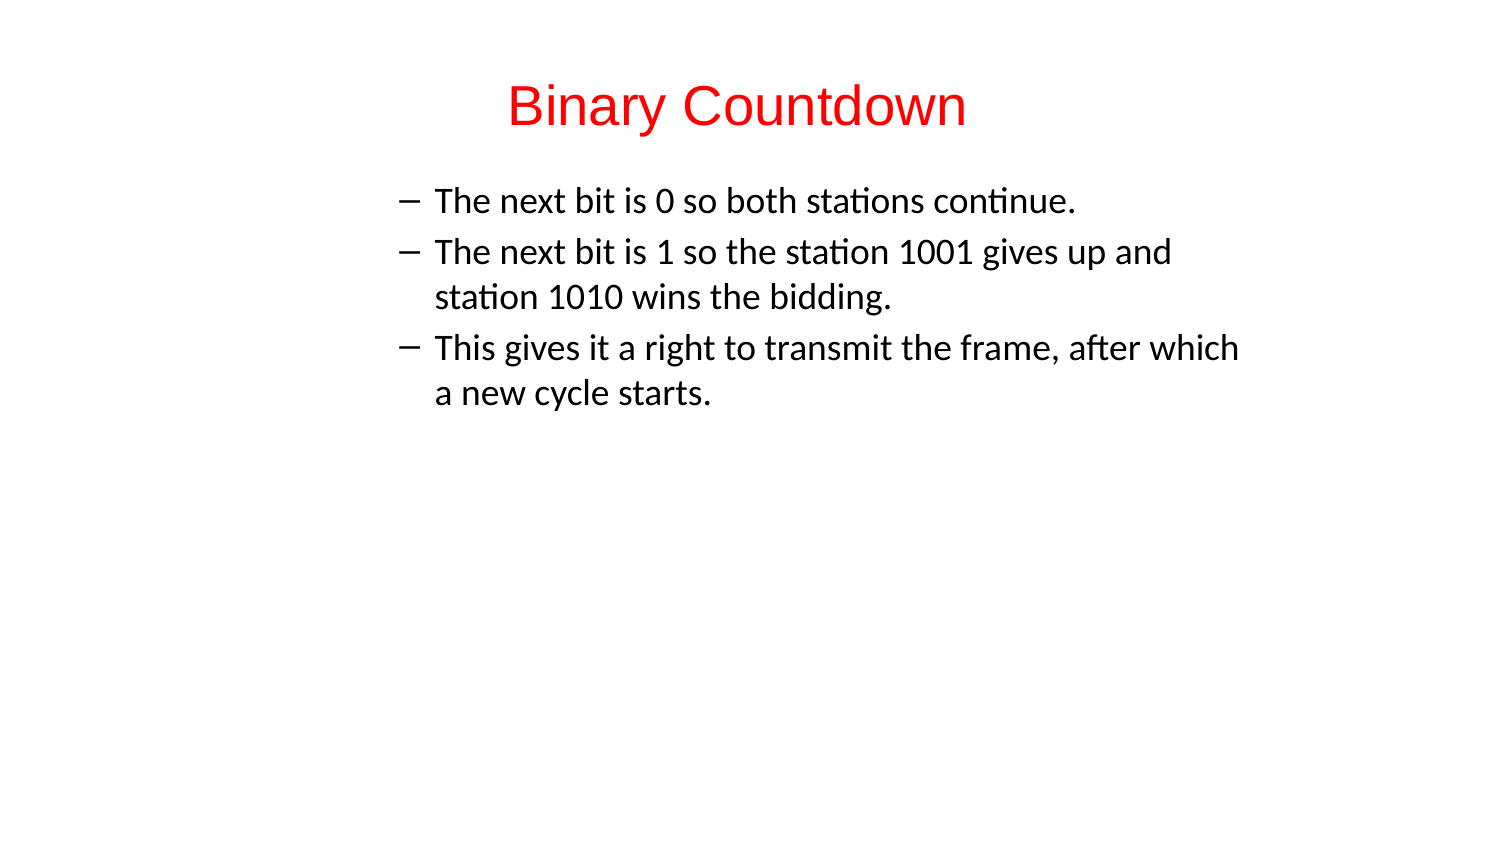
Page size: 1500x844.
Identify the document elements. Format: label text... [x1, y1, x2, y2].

title Binary Countdown [62, 37, 1413, 169]
list The next bit is 0 so both stations continue. The next bit is 1 so the station 1001 gives up and station 1010 wins the bidding. This gives it a right to transmit the frame, after which a new cycle starts. [328, 168, 1257, 698]
